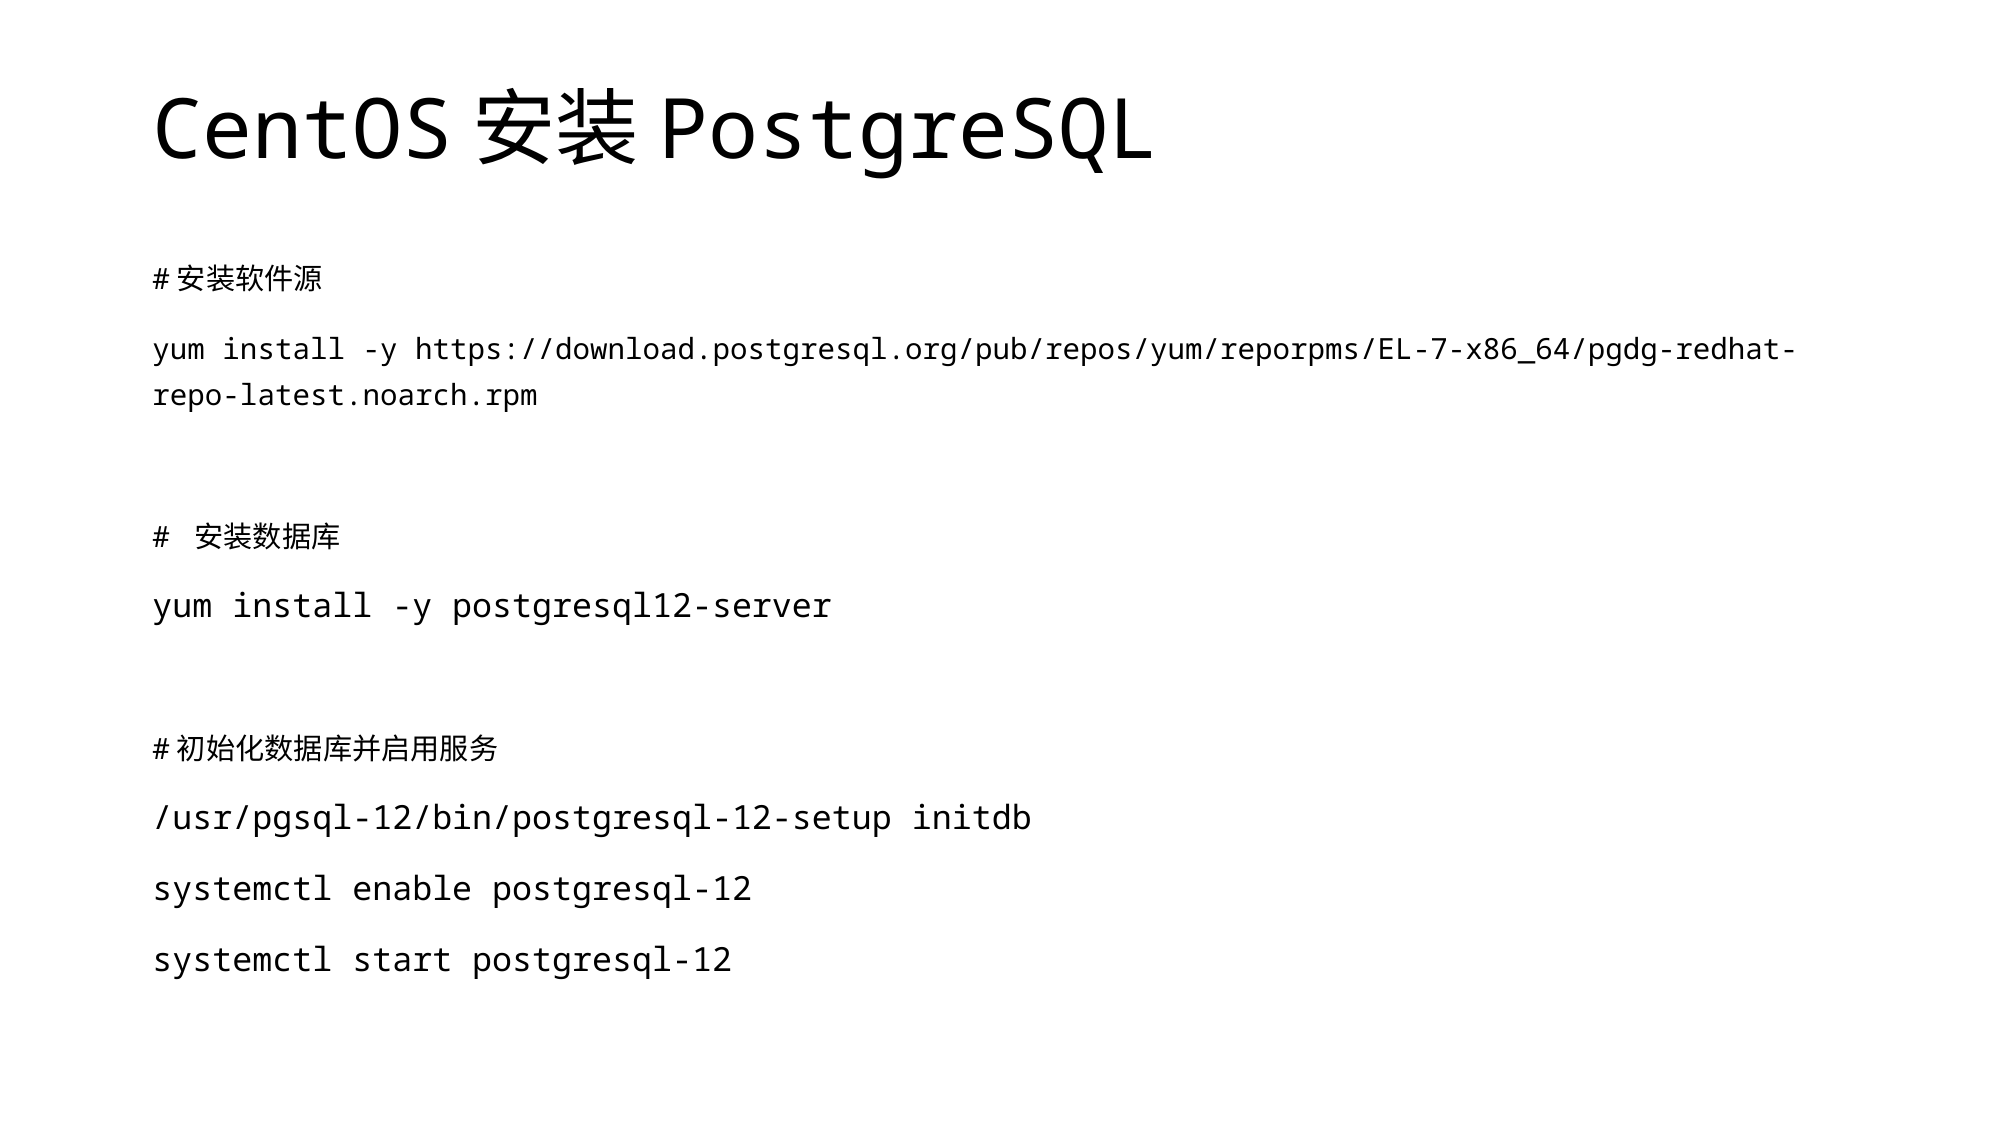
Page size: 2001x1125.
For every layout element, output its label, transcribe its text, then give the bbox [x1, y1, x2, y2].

title CentOS安装PostgreSQL [137, 59, 1863, 204]
list #安装软件源 yum install -y https://download.postgresql.org/pub/repos/yum/reporpms/EL-7-x86_64/pgdg-redhat-repo-latest.noarch.rpm # 安装数据库 yum install -y postgresql12-server #初始化数据库并启用服务 /usr/pgsql-12/bin/postgresql-12-setup initdb systemctl enable postgresql-12 systemctl start postgresql-12 [137, 241, 1863, 1014]
